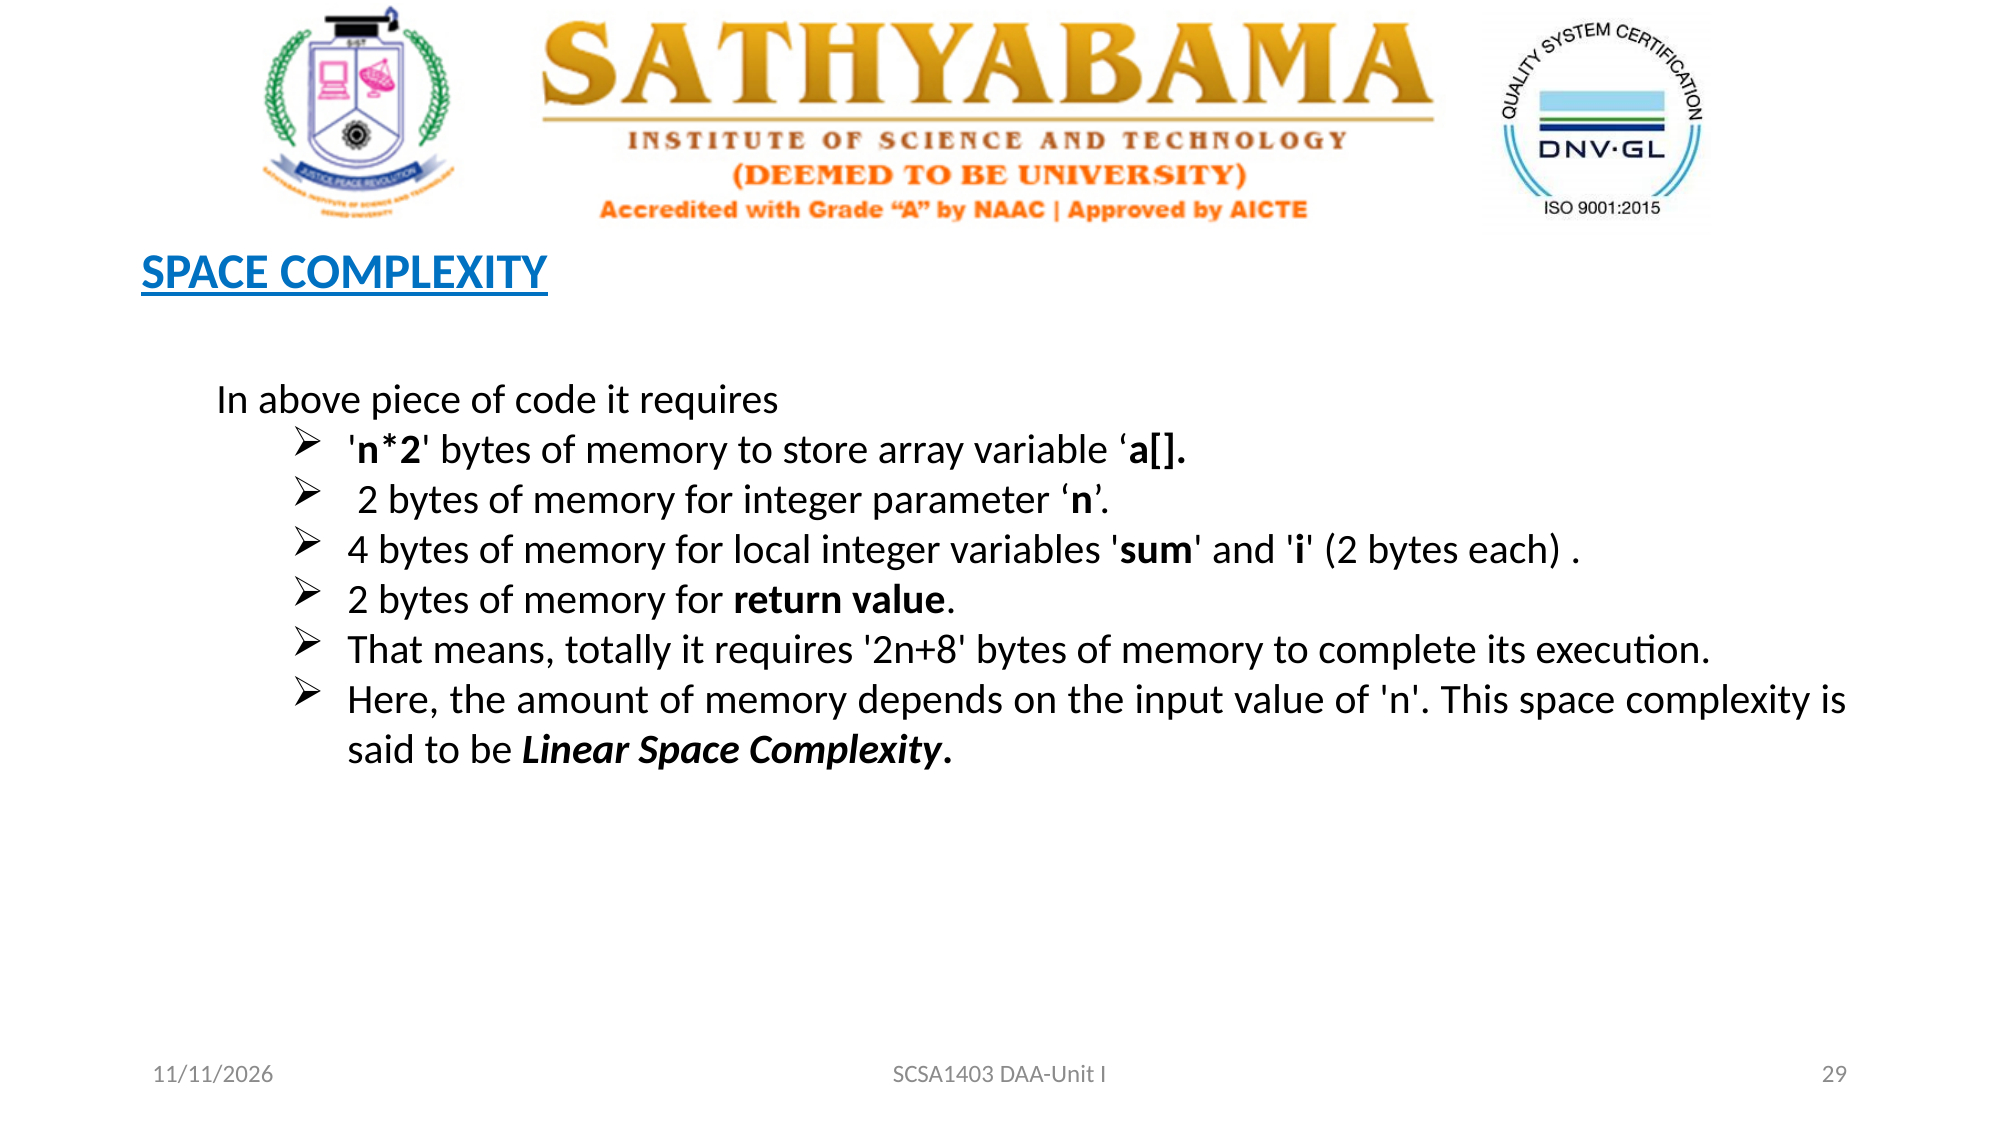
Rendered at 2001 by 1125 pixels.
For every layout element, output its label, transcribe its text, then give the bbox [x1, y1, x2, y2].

picture [529, 0, 1446, 230]
picture [248, 3, 469, 227]
slide_number 29 [1412, 1042, 1863, 1103]
footer SCSA1403 DAA-Unit I [662, 1042, 1338, 1103]
text_box SPACE COMPLEXITY In above piece of code it requires 'n*2' bytes of memory to store array variable ‘a[]. 2 bytes of memory for integer parameter ‘n’. 4 bytes of memory for local integer variables 'sum' and 'i' (2 bytes each) . 2 bytes of memory for return value. That means, totally it requires '2n+8' bytes of memory to complete its execution. Here, the amount of memory depends on the input value of 'n'. This space complexity is said to be Linear Space Complexity. [126, 231, 1863, 1009]
picture [1482, 8, 1711, 231]
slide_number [137, 1042, 588, 1103]
